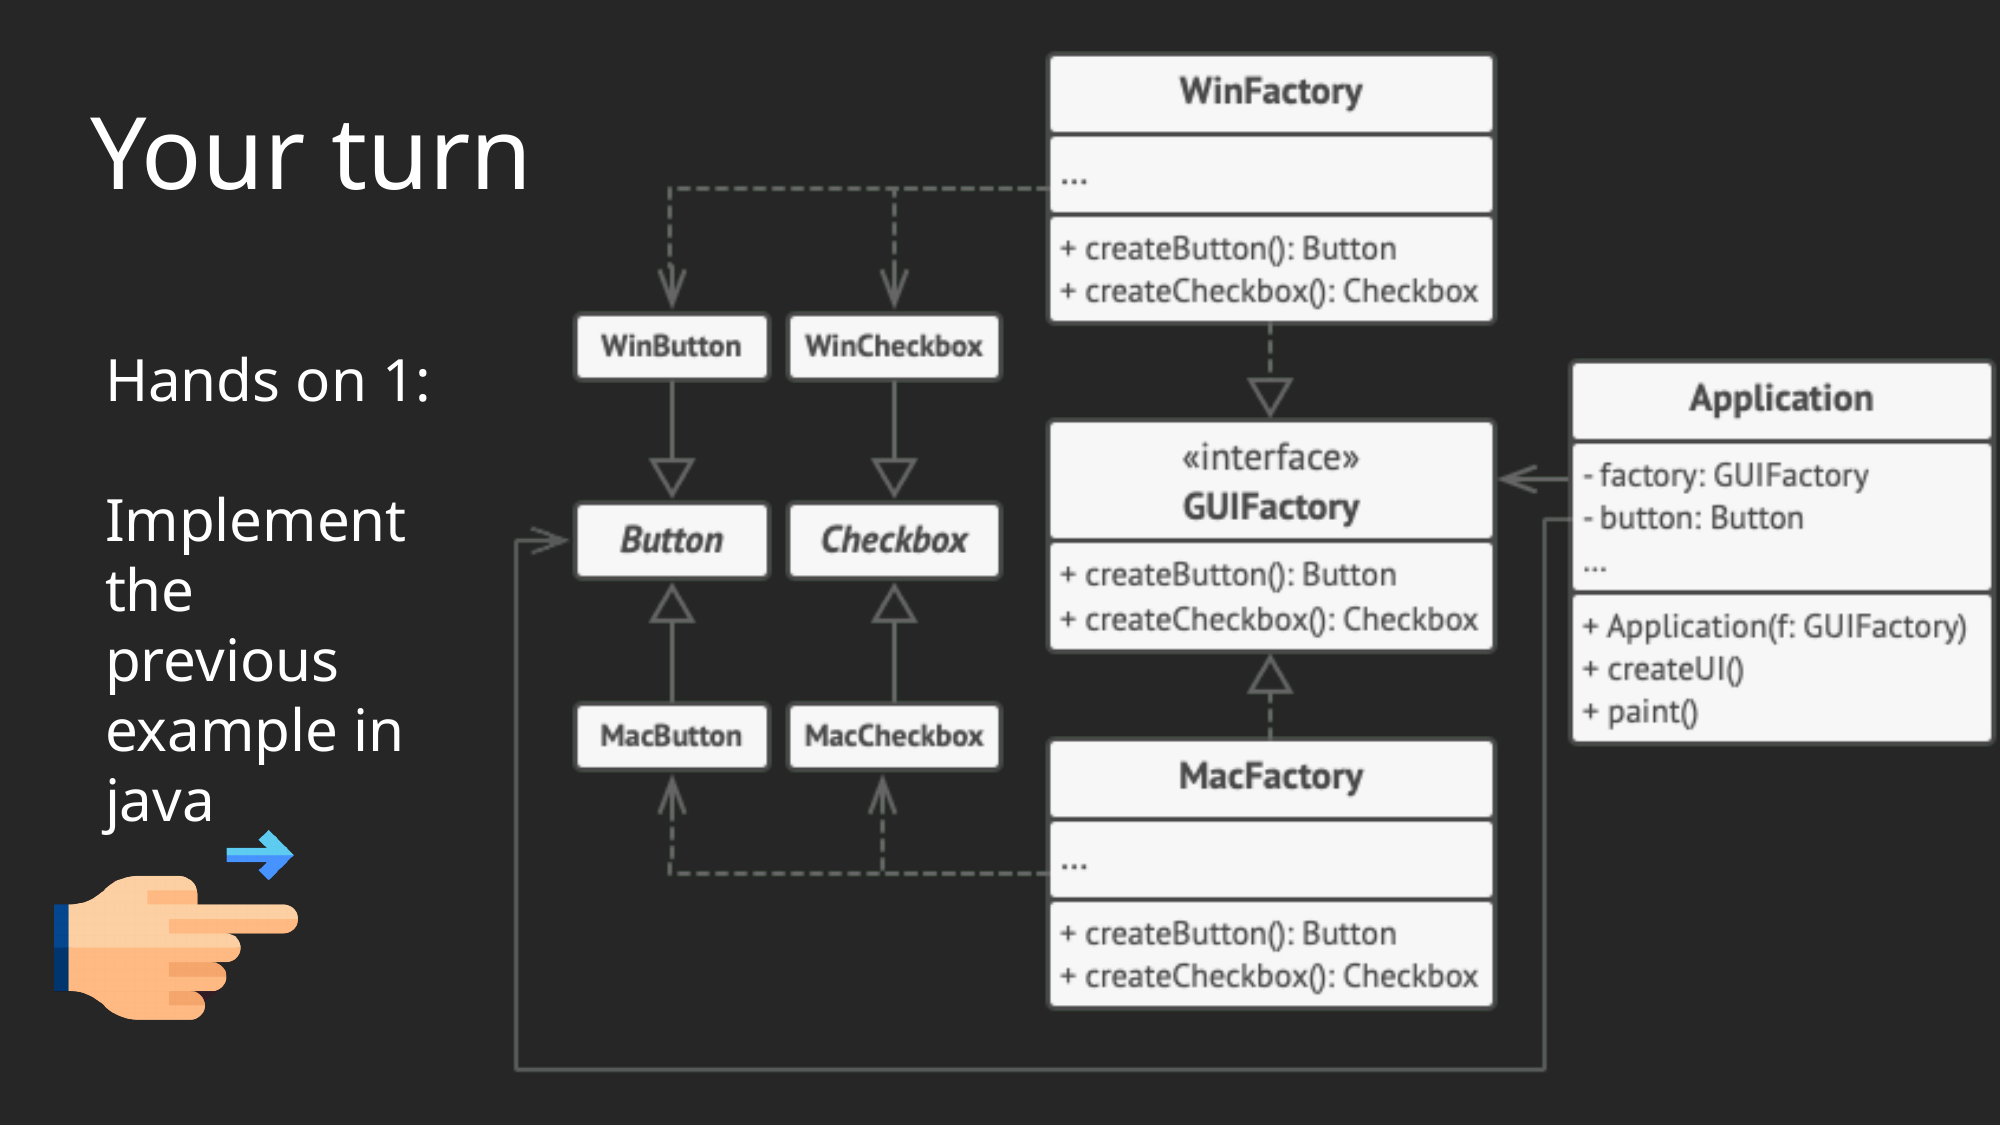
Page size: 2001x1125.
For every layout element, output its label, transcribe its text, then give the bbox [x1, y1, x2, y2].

picture [505, 30, 2000, 1094]
picture [54, 802, 298, 1047]
title Your turn [90, 90, 505, 309]
text_box Hands on 1: Implement the previous example in java [90, 336, 458, 841]
